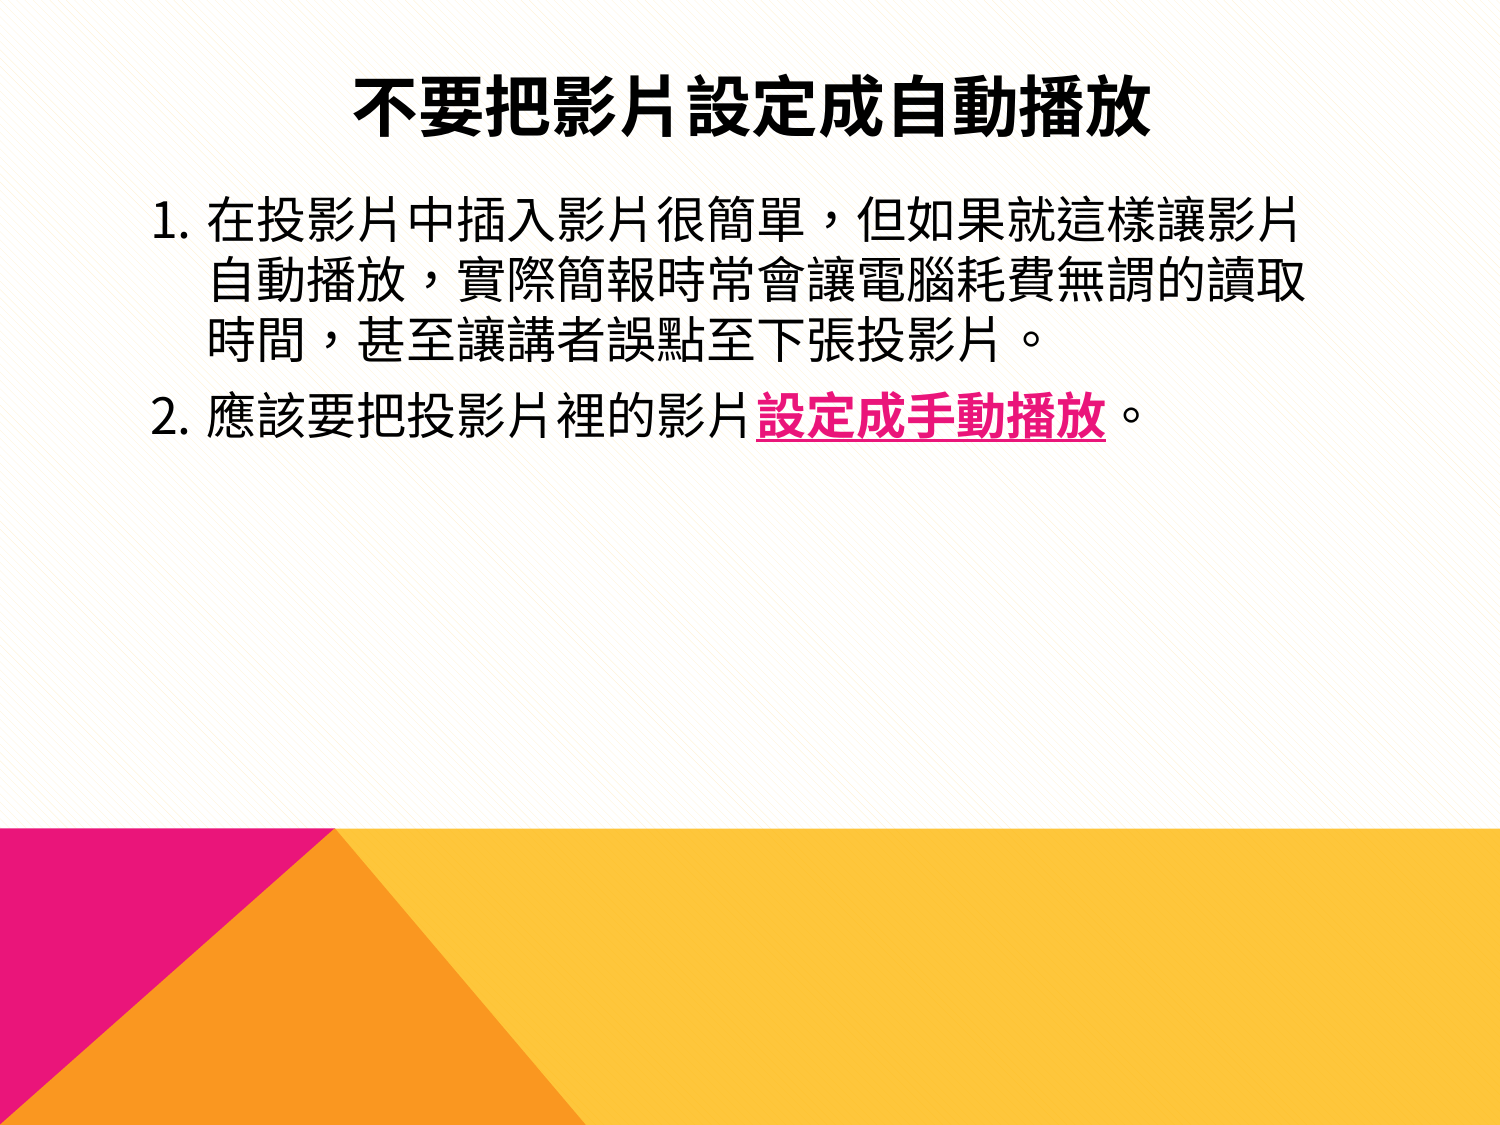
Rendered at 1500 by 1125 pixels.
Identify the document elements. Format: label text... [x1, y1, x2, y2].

title 不要把影片設定成自動播放 [135, 60, 1369, 150]
list 在投影片中插入影片很簡單，但如果就這樣讓影片自動播放，實際簡報時常會讓電腦耗費無謂的讀取時間，甚至讓講者誤點至下張投影片。 應該要把投影片裡的影片設定成手動播放。 [135, 180, 1369, 768]
